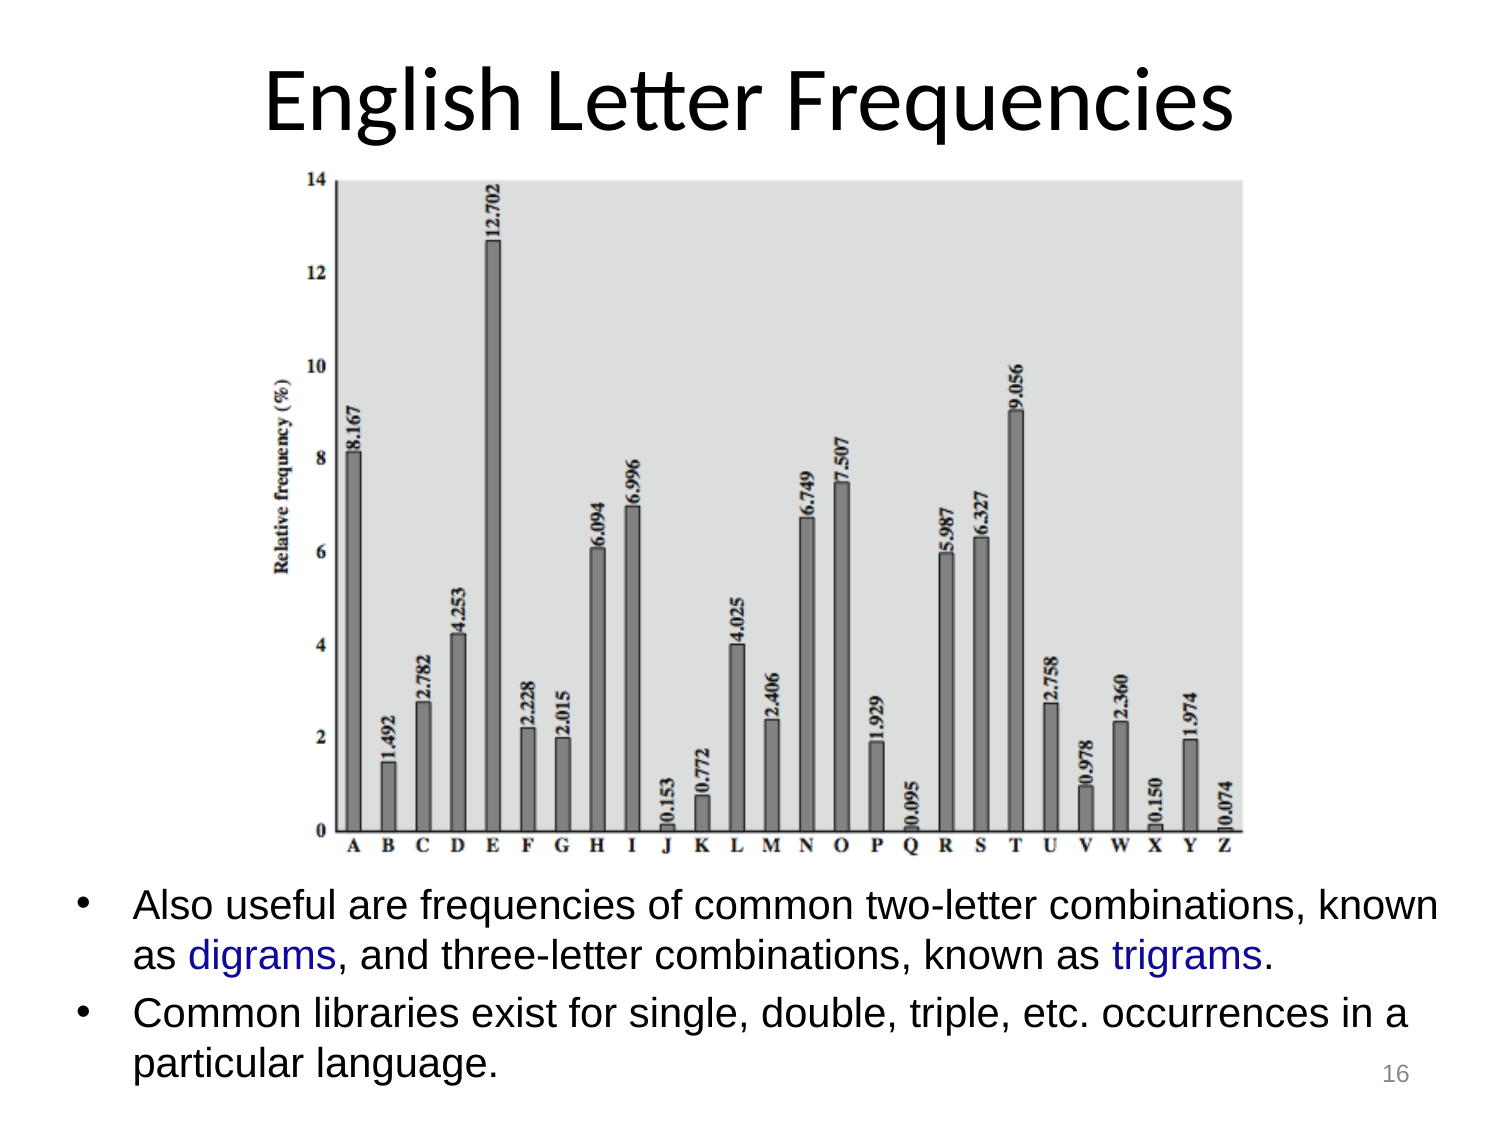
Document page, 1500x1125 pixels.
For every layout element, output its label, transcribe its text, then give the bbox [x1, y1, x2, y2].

title English Letter Frequencies [75, 0, 1425, 187]
picture [265, 150, 1267, 868]
list Also useful are frequencies of common two-letter combinations, known as digrams, and three-letter combinations, known as trigrams. Common libraries exist for single, double, triple, etc. occurrences in a particular language. [61, 870, 1459, 1100]
